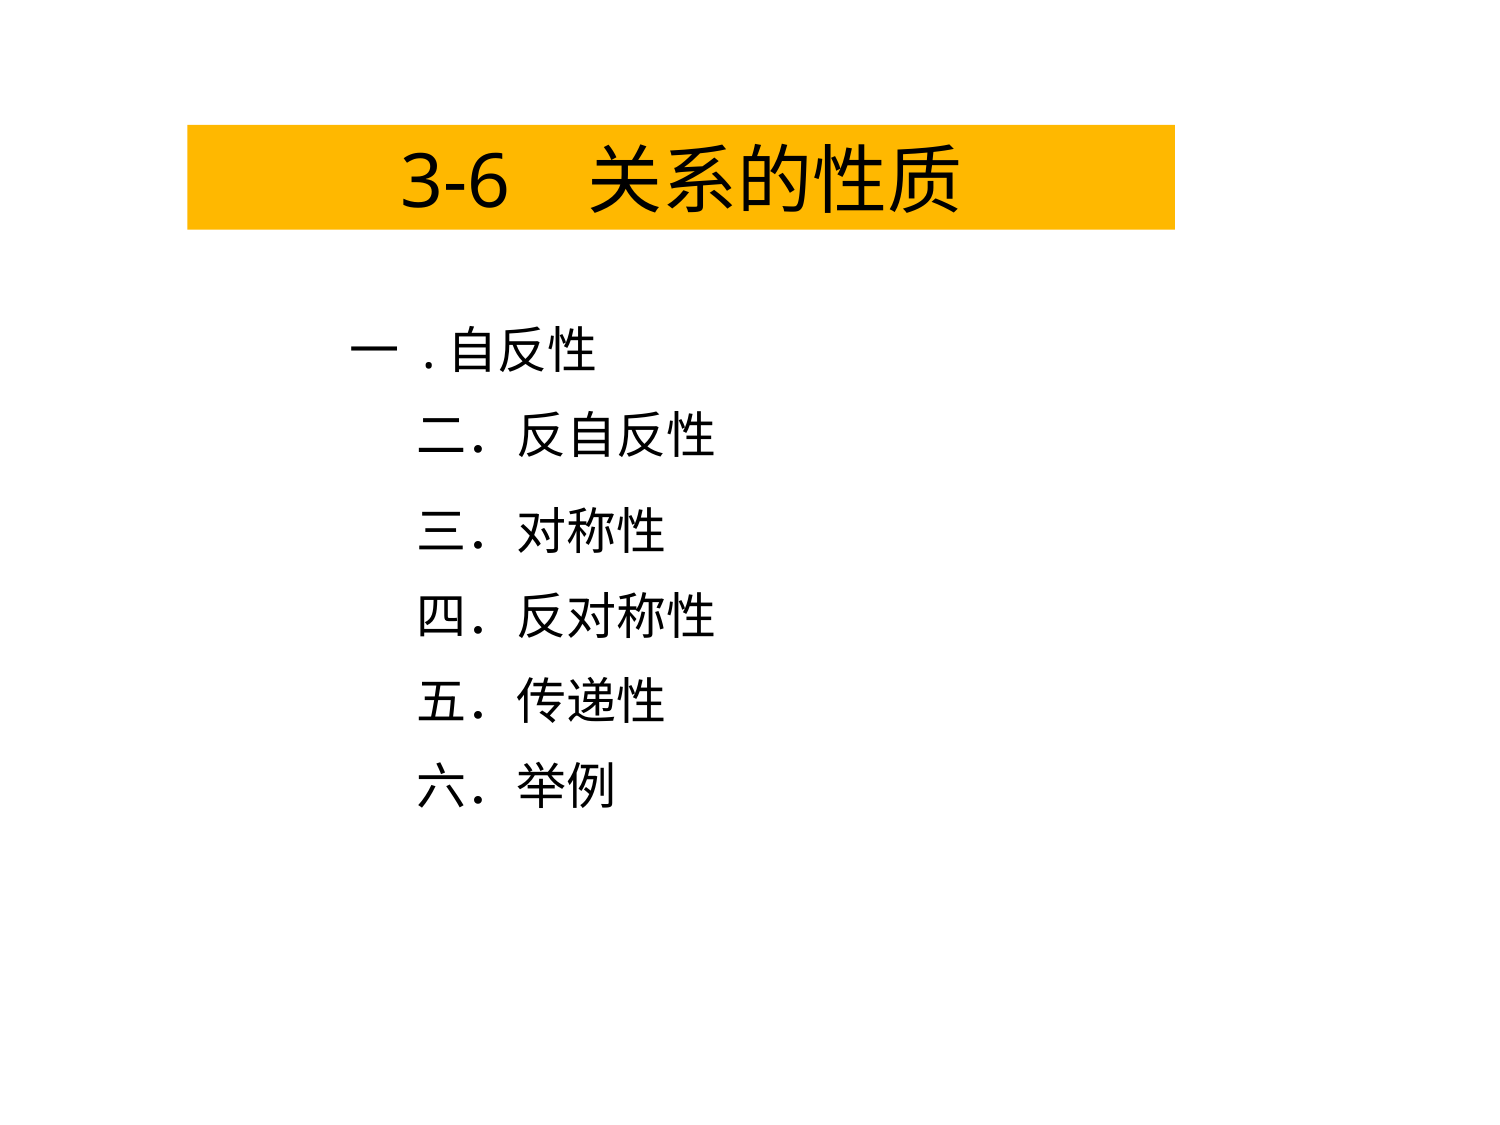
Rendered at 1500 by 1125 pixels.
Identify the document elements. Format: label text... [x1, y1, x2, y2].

text_box 一 .自反性 二．反自反性 三．对称性 四．反对称性 五．传递性 六．举例 [37, 274, 1388, 995]
text_box 3-6 关系的性质 [187, 124, 1175, 230]
